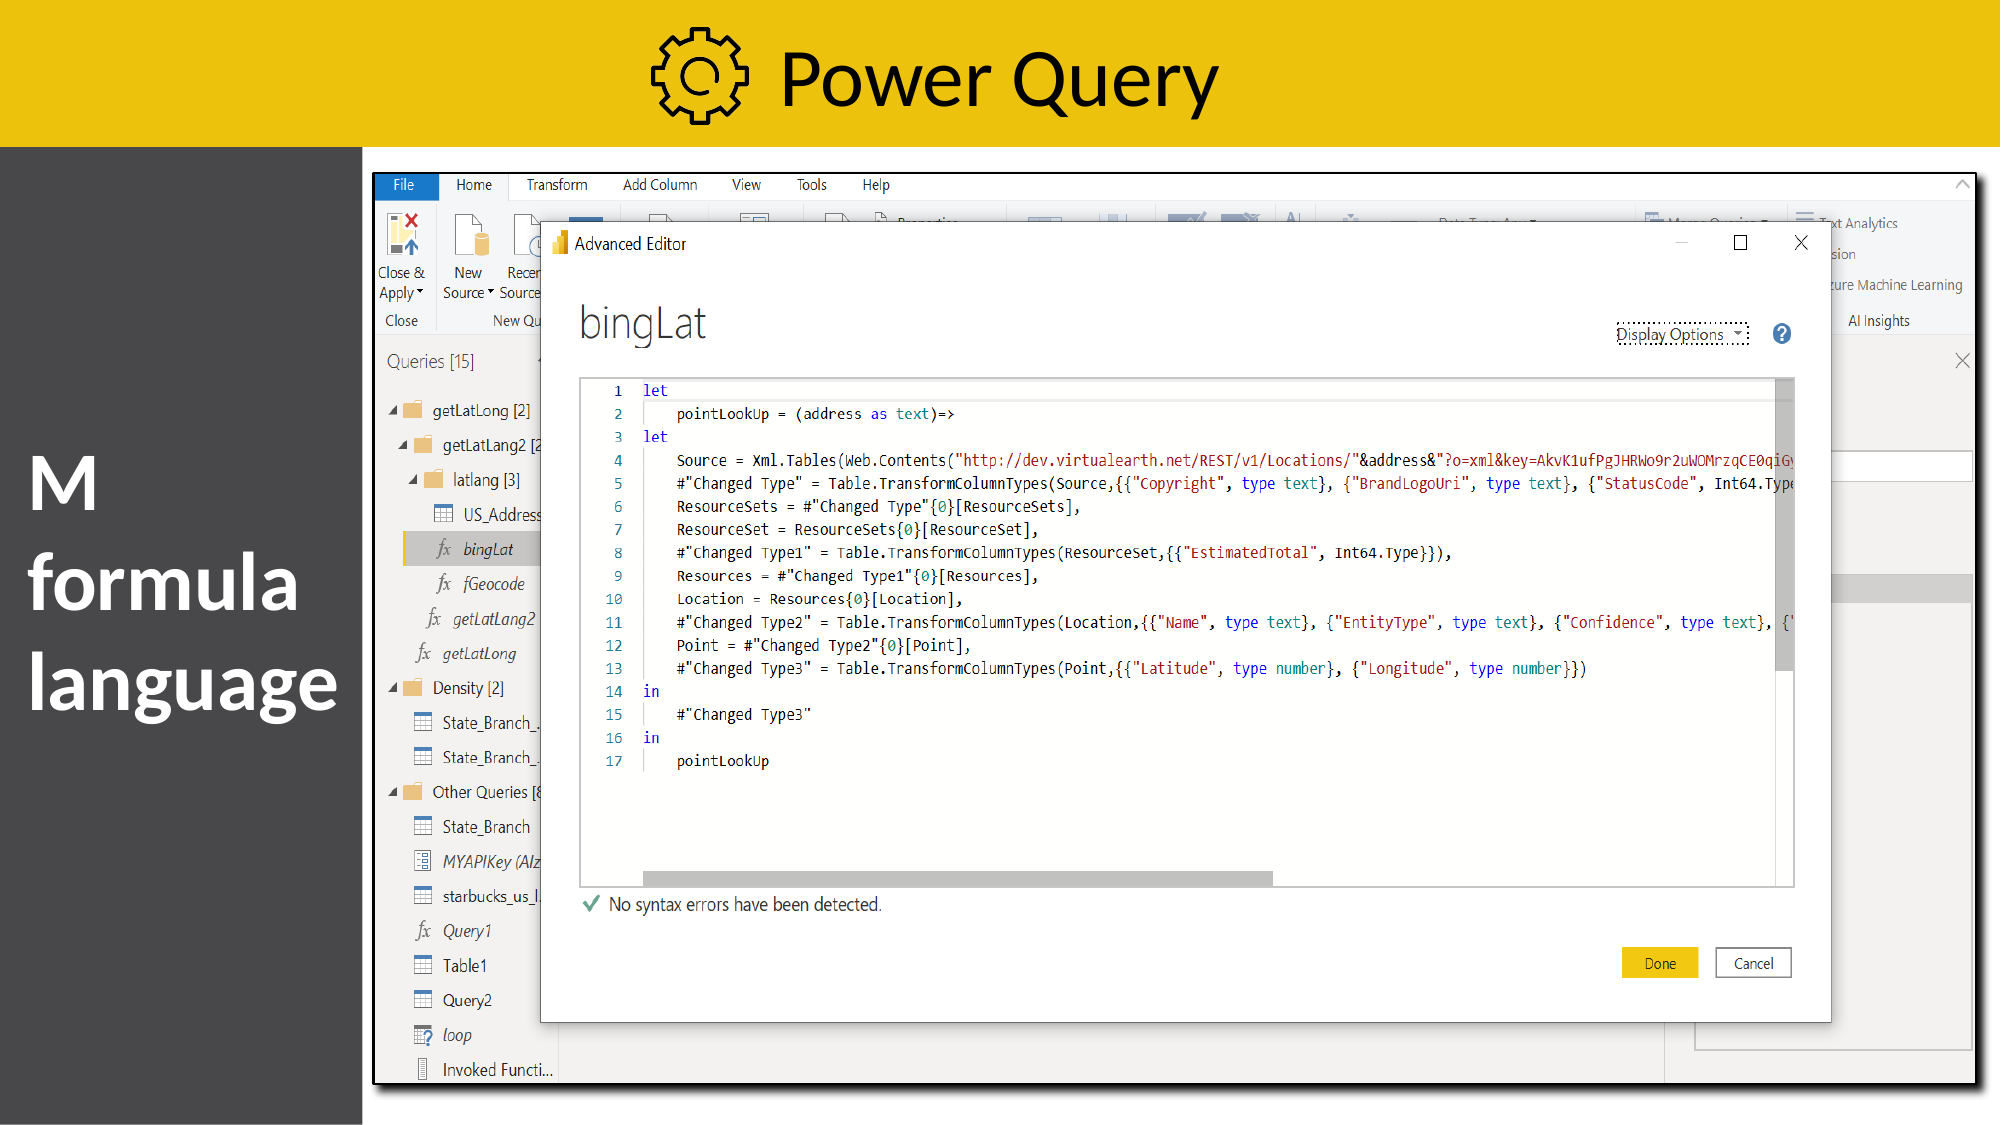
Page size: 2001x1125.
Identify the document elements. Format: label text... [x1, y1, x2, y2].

text_box Power Query [0, 0, 2000, 148]
picture [374, 174, 1975, 1083]
text_box [0, 148, 363, 1125]
picture [651, 27, 749, 125]
text_box M formula language [12, 419, 363, 735]
